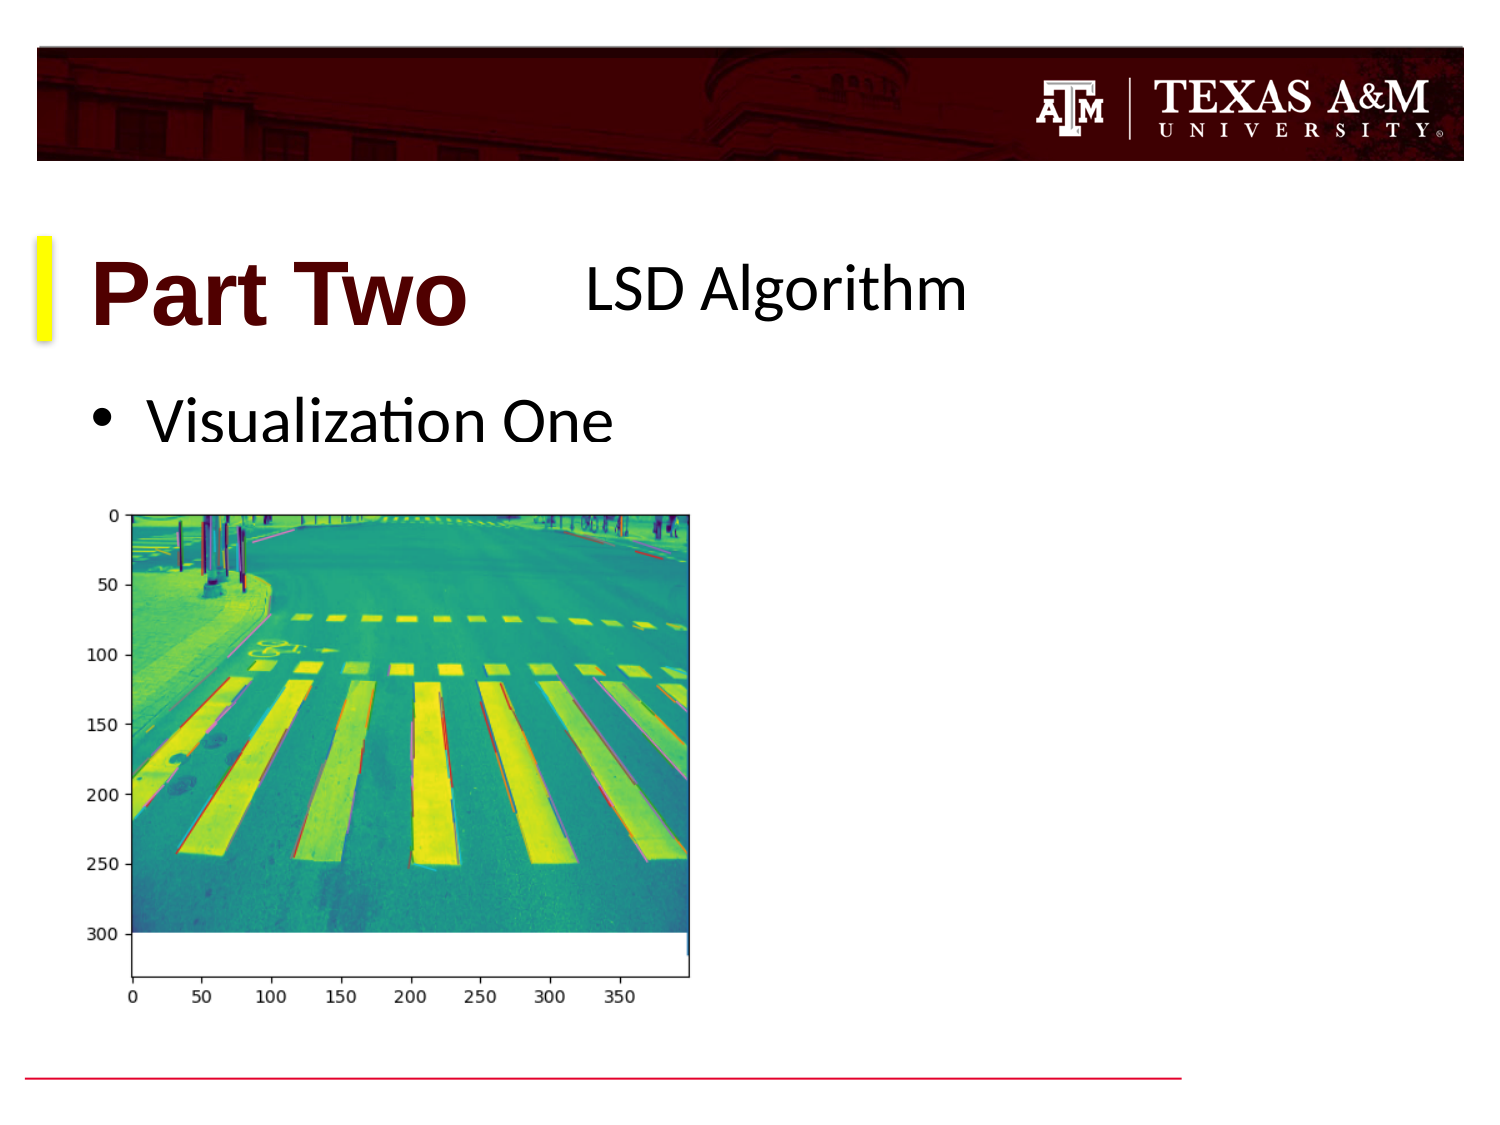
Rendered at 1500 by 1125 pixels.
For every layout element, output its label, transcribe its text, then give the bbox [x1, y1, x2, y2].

picture [0, 442, 801, 1043]
title Part Two [75, 195, 1425, 383]
text_box Visualization One [75, 368, 1190, 474]
text_box LSD Algorithm [570, 236, 1234, 342]
picture [37, 45, 1464, 161]
